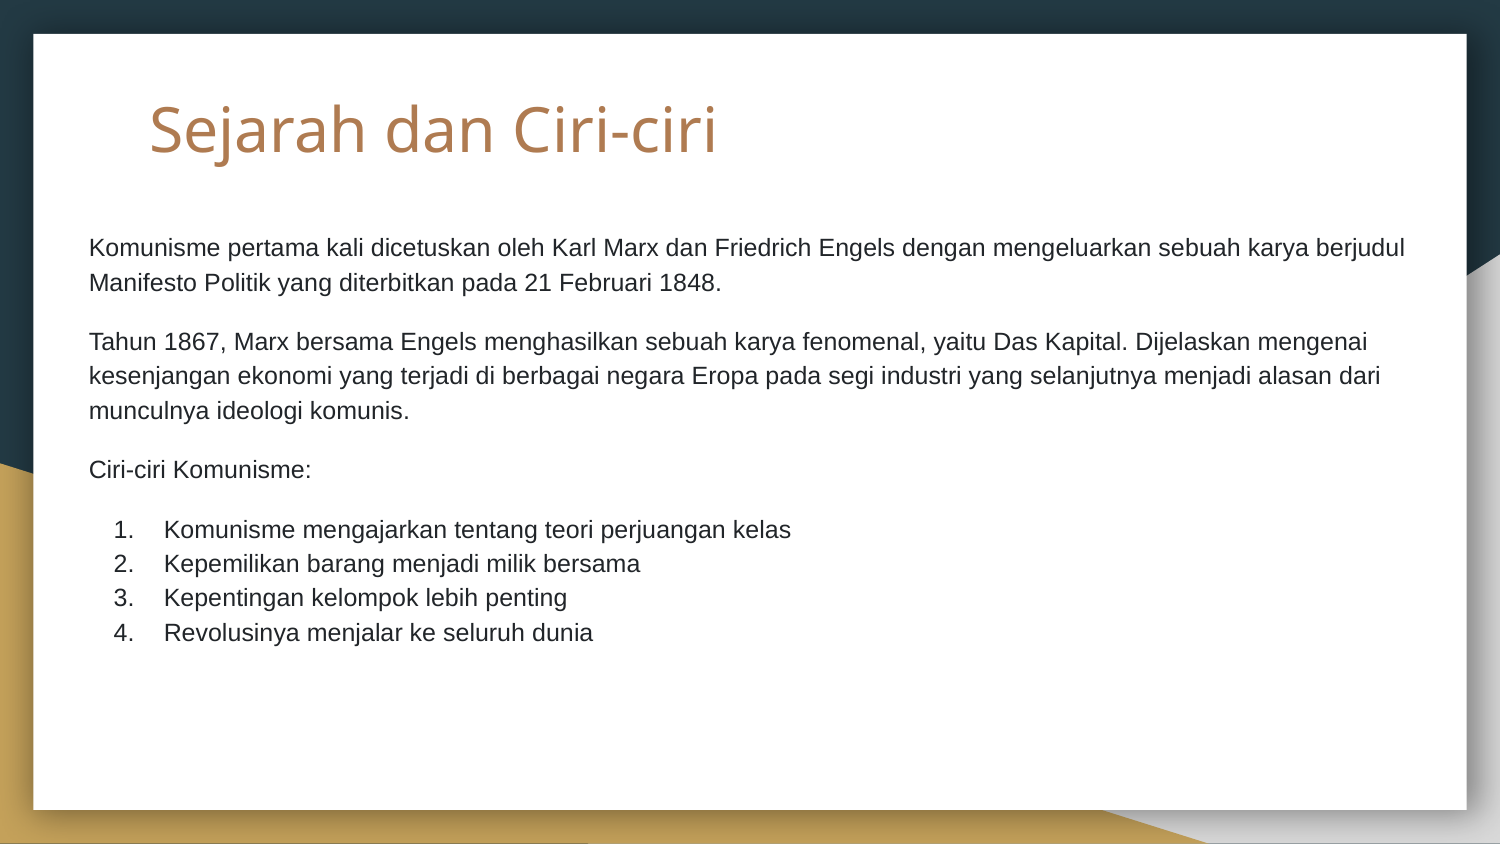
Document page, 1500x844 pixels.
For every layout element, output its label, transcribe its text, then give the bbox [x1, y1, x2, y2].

title Sejarah dan Ciri-ciri [134, 75, 1366, 232]
list Komunisme pertama kali dicetuskan oleh Karl Marx dan Friedrich Engels dengan mengeluarkan sebuah karya berjudul Manifesto Politik yang diterbitkan pada 21 Februari 1848. Tahun 1867, Marx bersama Engels menghasilkan sebuah karya fenomenal, yaitu Das Kapital. Dijelaskan mengenai kesenjangan ekonomi yang terjadi di berbagai negara Eropa pada segi industri yang selanjutnya menjadi alasan dari munculnya ideologi komunis. Ciri-ciri Komunisme: Komunisme mengajarkan tentang teori perjuangan kelas Kepemilikan barang menjadi milik bersama Kepentingan kelompok lebih penting Revolusinya menjalar ke seluruh dunia [73, 212, 1427, 730]
